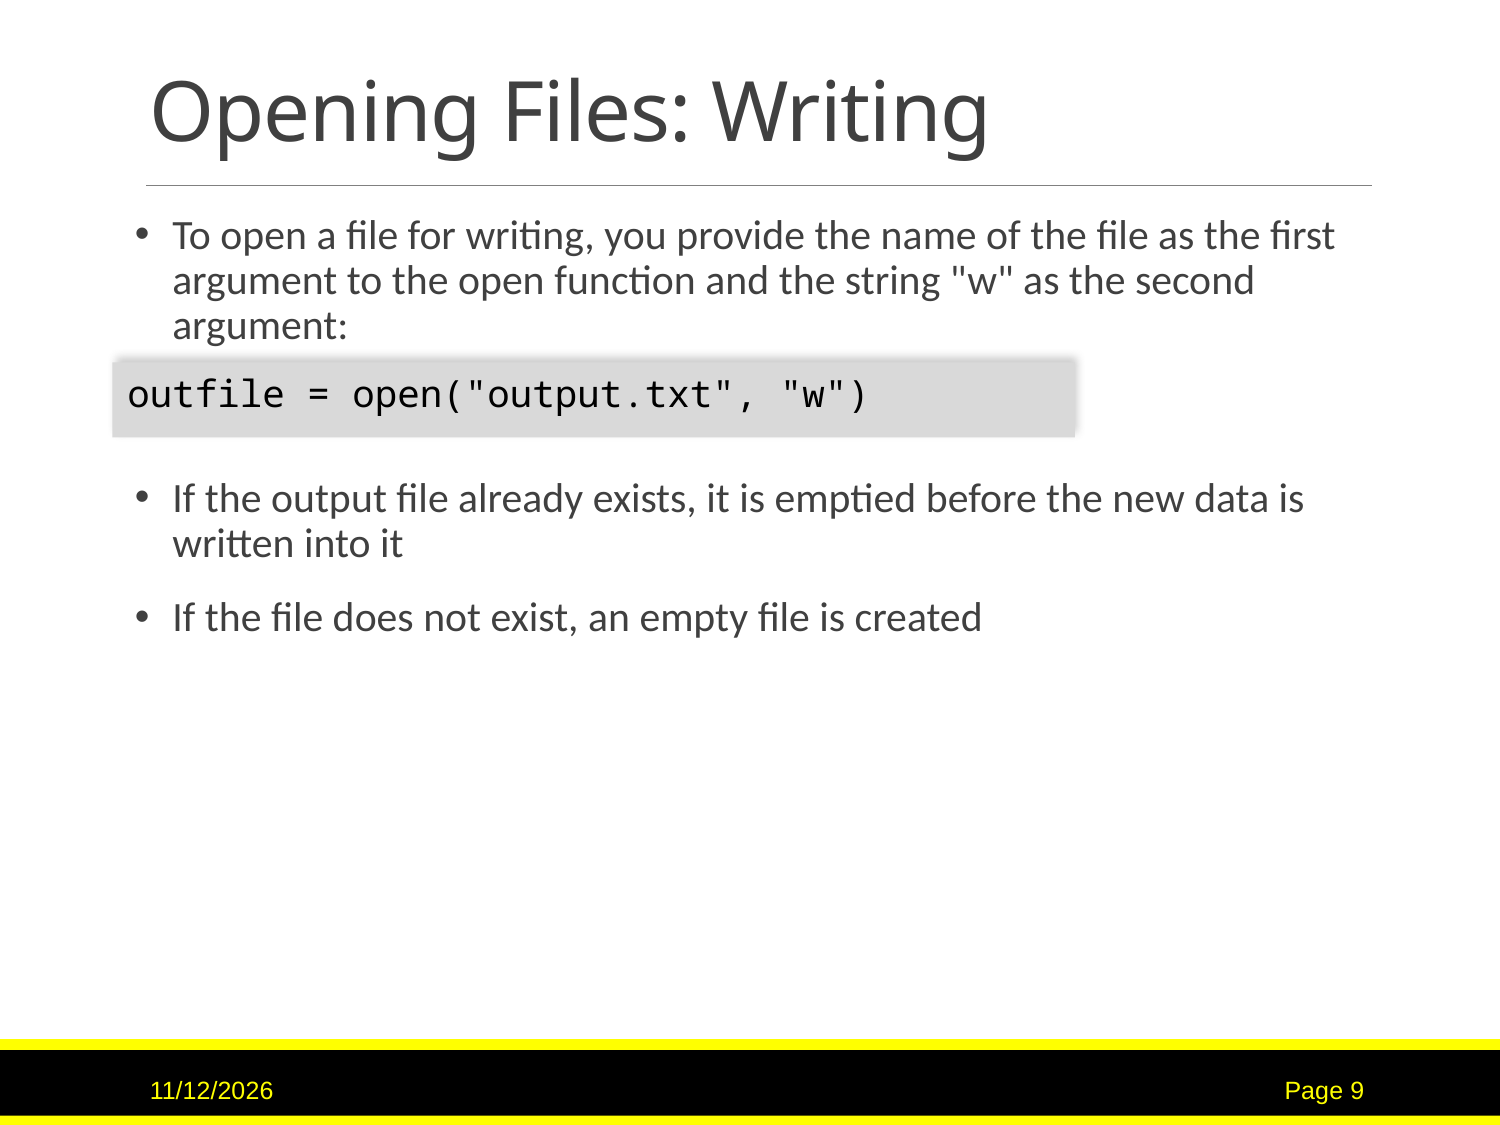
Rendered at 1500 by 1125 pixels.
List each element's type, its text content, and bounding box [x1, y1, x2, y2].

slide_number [134, 1059, 440, 1120]
slide_number Page 9 [1217, 1059, 1380, 1120]
text_box If the output file already exists, it is emptied before the new data is written into it If the file does not exist, an empty file is created [134, 468, 1373, 799]
list To open a file for writing, you provide the name of the file as the first argument to the open function and the string "w" as the second argument: [134, 205, 1373, 388]
title Opening Files: Writing [134, 47, 1373, 167]
text_box outfile = open("output.txt", "w") [112, 362, 1075, 438]
